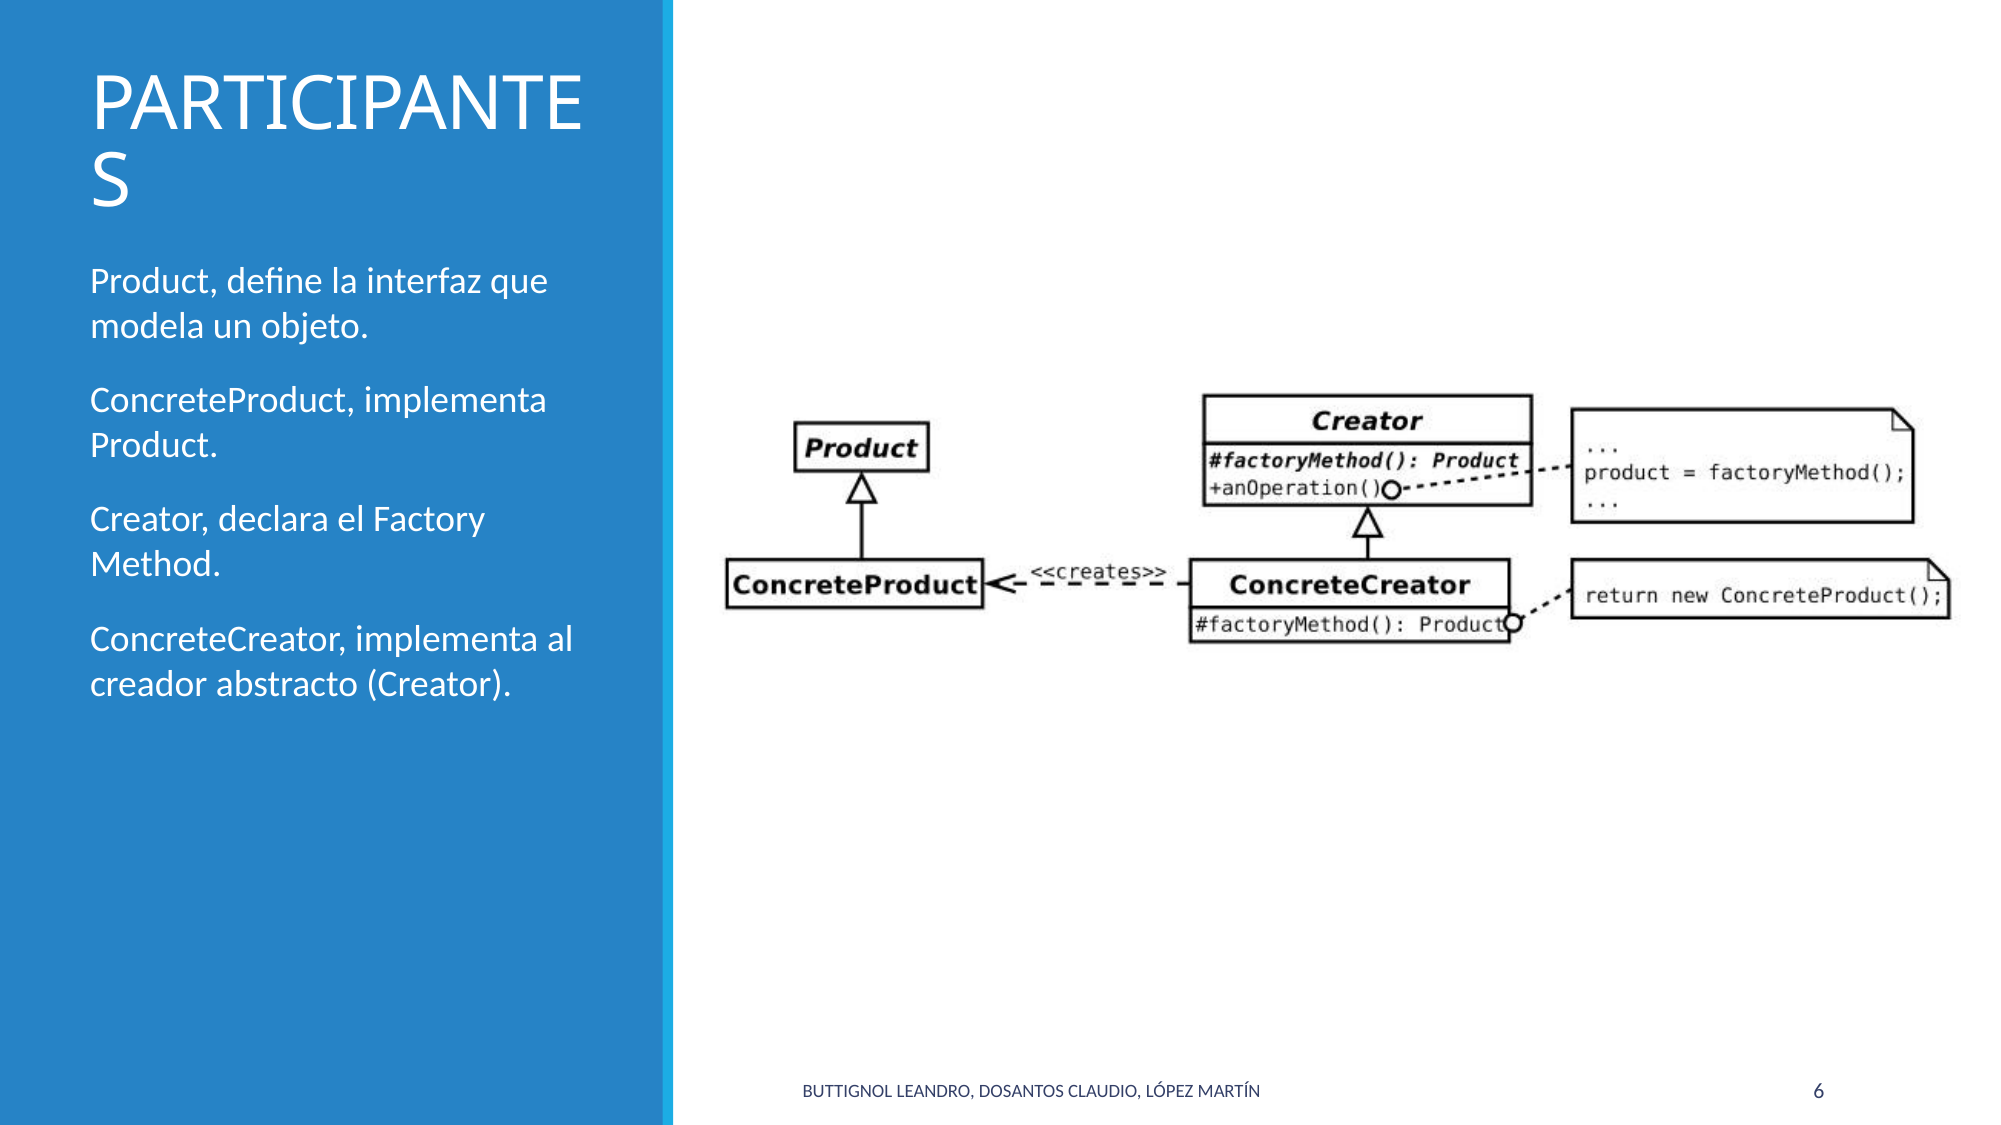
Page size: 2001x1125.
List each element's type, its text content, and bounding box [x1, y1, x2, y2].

footer BUTTIGNOL LEANDRO, DOSANTOS CLAUDIO, LÓPEZ MARTÍN [787, 1059, 1550, 1120]
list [682, 380, 1990, 669]
list Product, define la interfaz que modela un objeto. ConcreteProduct, implementa Product. Creator, declara el Factory Method. ConcreteCreator, implementa al creador abstracto (Creator). [75, 248, 600, 1035]
slide_number 6 [1624, 1059, 1840, 1120]
title PARTICIPANTES [75, 97, 600, 230]
